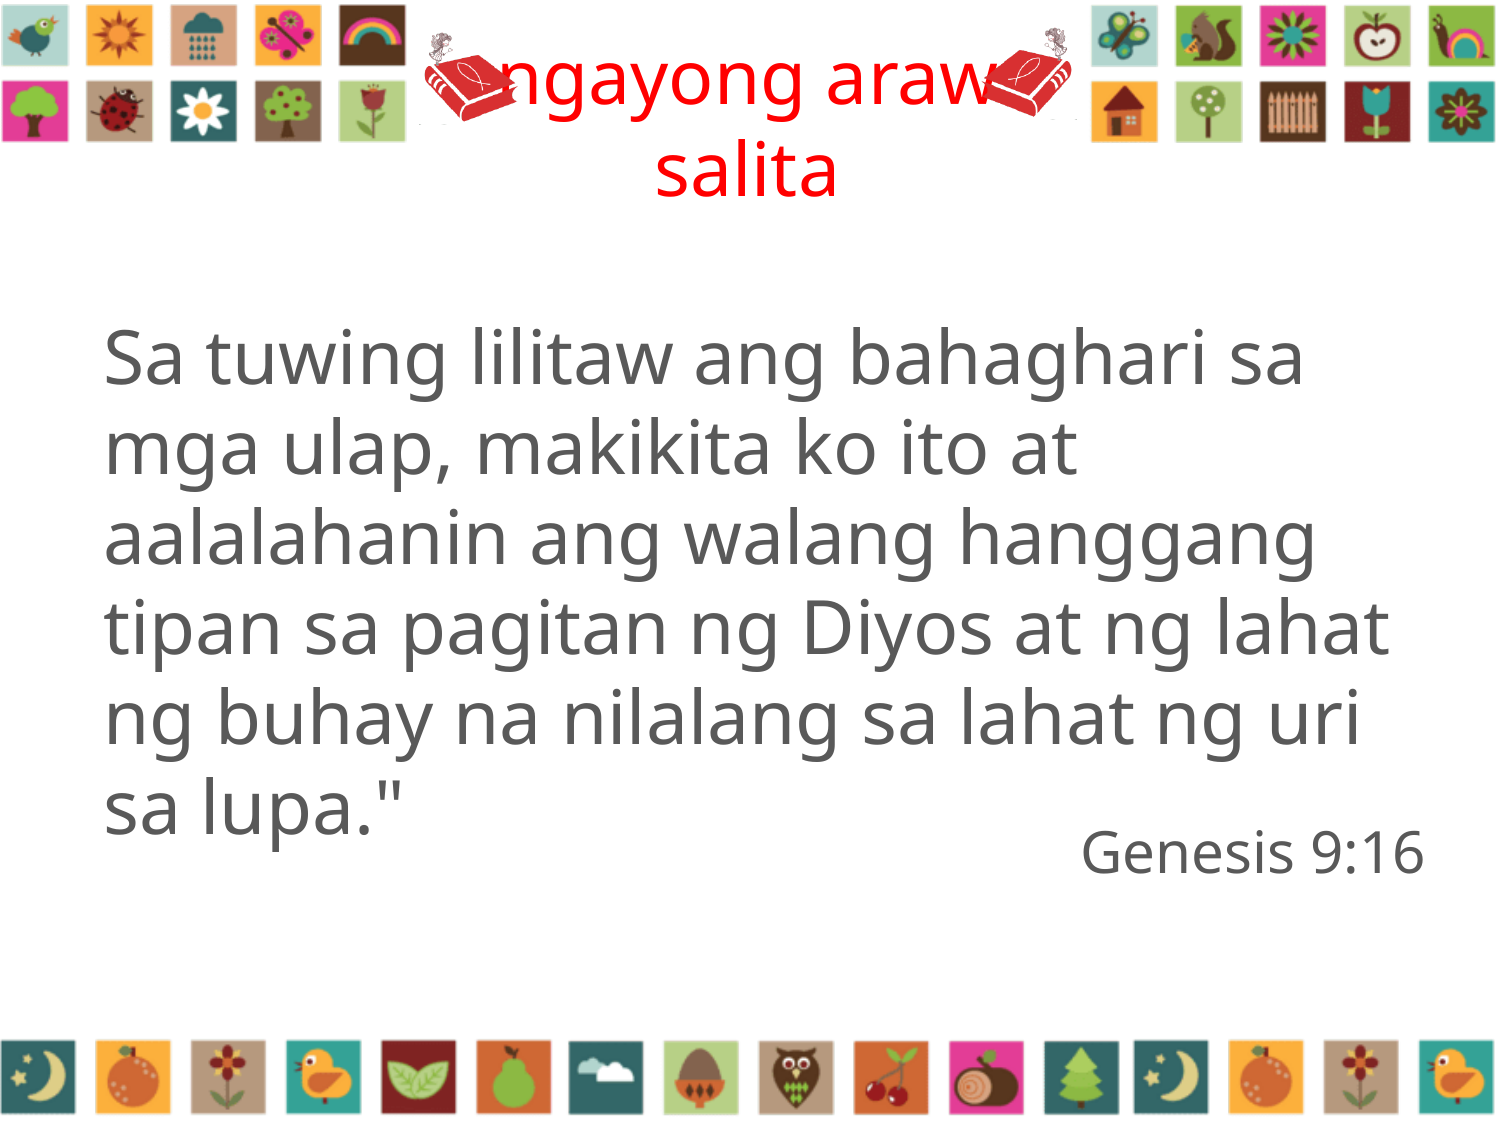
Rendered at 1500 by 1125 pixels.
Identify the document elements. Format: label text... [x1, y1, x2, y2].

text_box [0, 1028, 1500, 1118]
text_box Genesis 9:16 [808, 807, 1441, 893]
picture [950, 3, 1500, 150]
text_box Sa tuwing lilitaw ang bahaghari sa mga ulap, makikita ko ito at aalalahanin ang walang hanggang tipan sa pagitan ng Diyos at ng lahat ng buhay na nilalang sa lahat ng uri sa lupa." [88, 302, 1436, 858]
text_box ngayong araw salita [414, 13, 1080, 219]
picture [0, 3, 550, 150]
